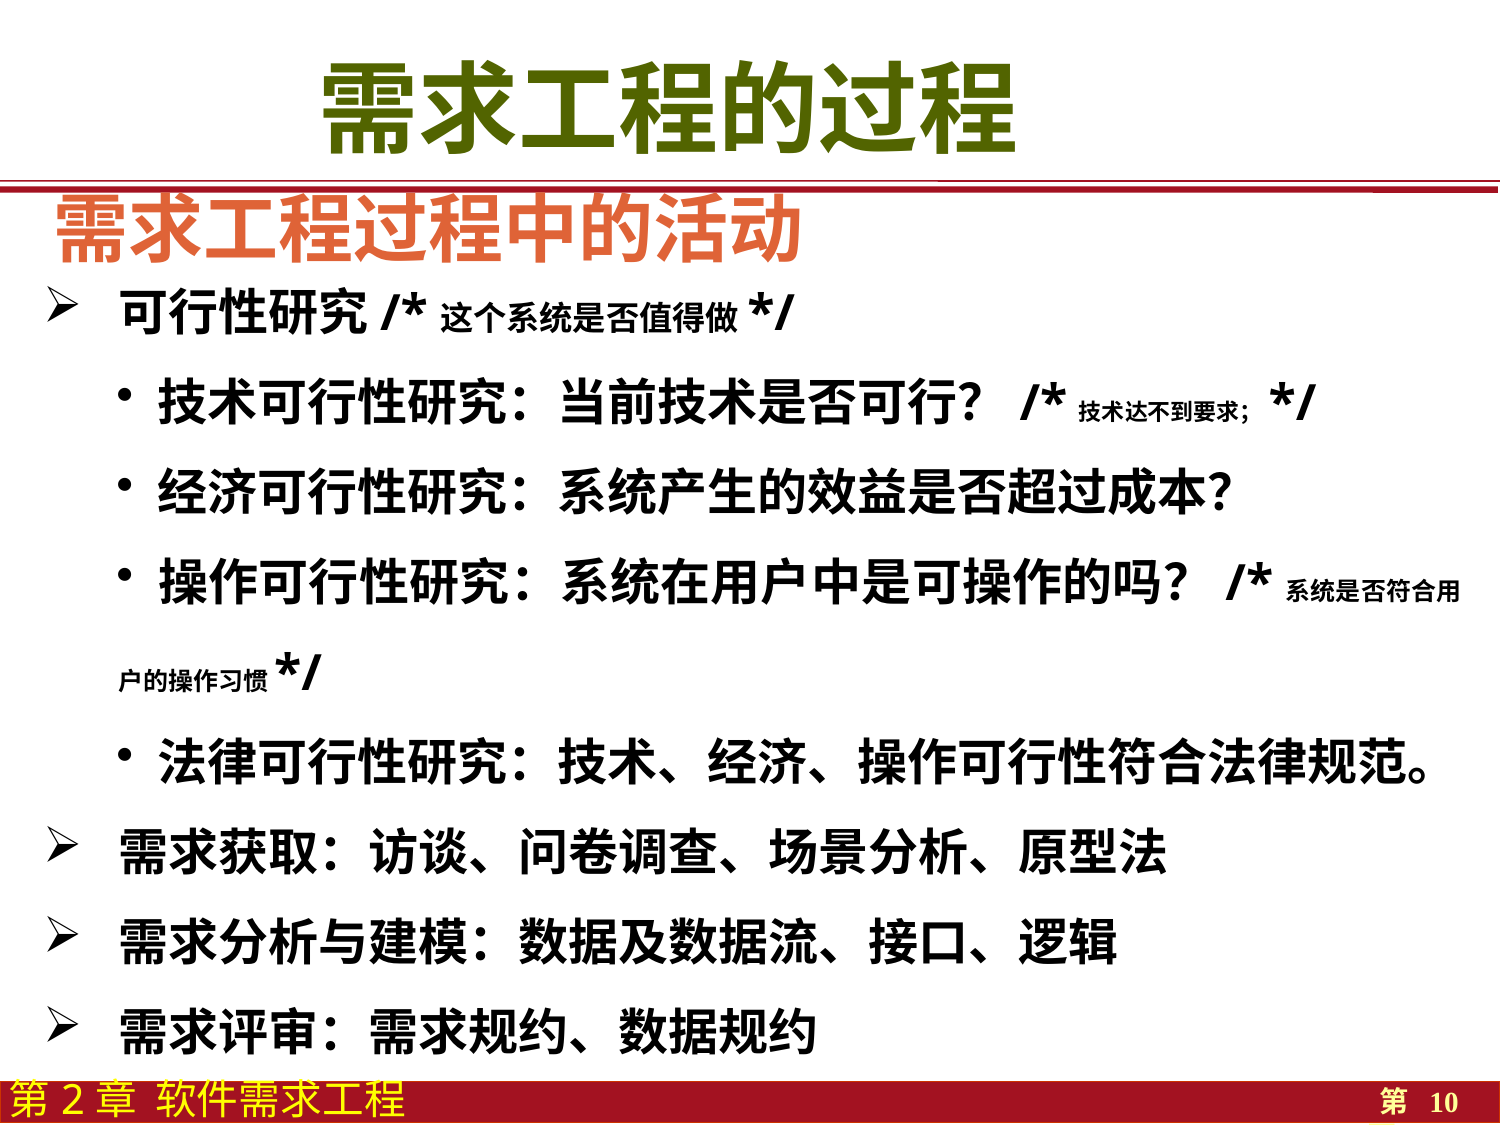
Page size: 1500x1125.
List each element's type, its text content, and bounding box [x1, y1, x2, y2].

text_box 需求工程的过程 [304, 38, 1253, 174]
text_box 可行性研究/*这个系统是否值得做*/ 技术可行性研究：当前技术是否可行？/* 技术达不到要求；*/ 经济可行性研究：系统产生的效益是否超过成本？ 操作可行性研究：系统在用户中是可操作的吗？/*系统是否符合用户的操作习惯*/ 法律可行性研究：技术、经济、操作可行性符合法律规范。 需求获取：访谈、问卷调查、场景分析、原型法 需求分析与建模：数据及数据流、接口、逻辑 需求评审：需求规约、数据规约 [28, 242, 1477, 1068]
text_box 需求工程过程中的活动 [39, 173, 930, 279]
